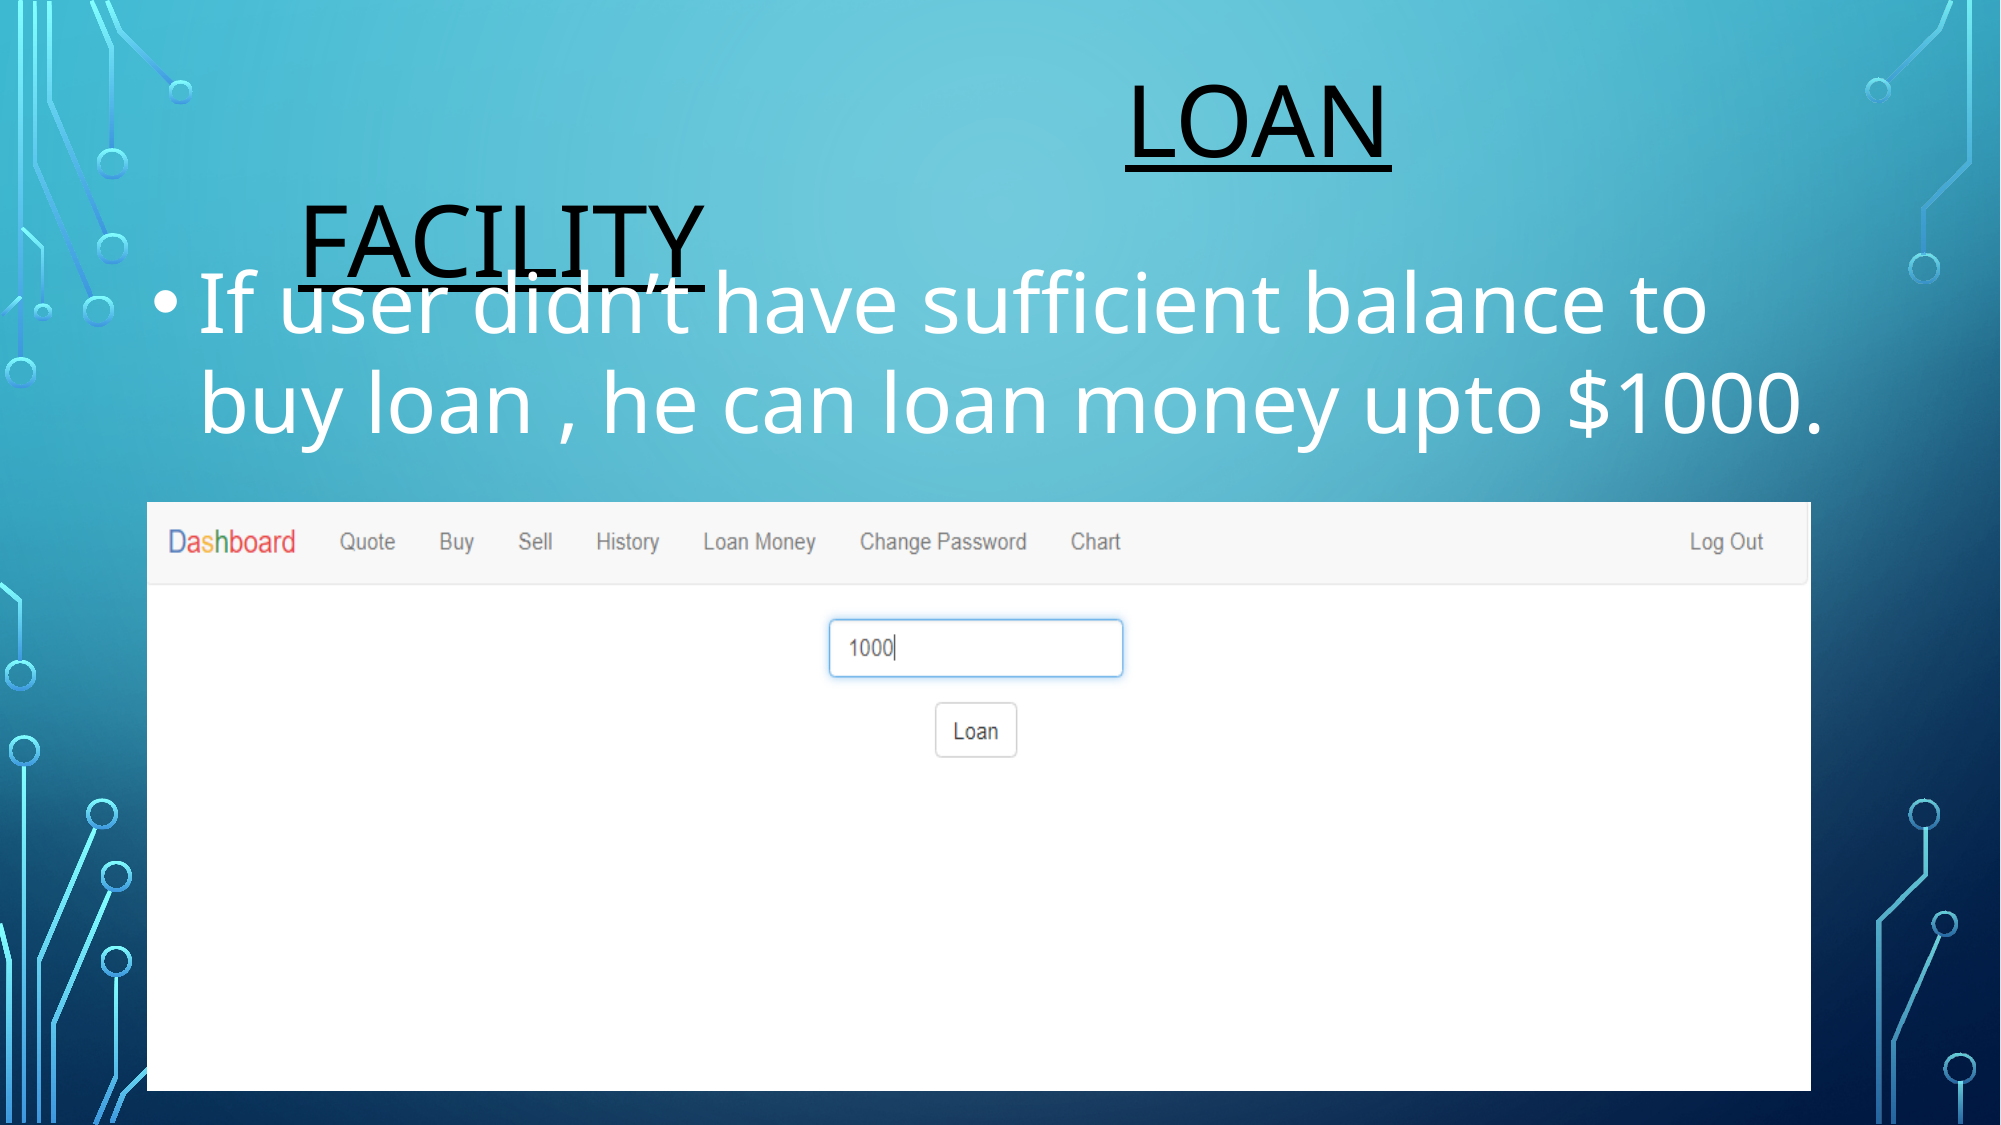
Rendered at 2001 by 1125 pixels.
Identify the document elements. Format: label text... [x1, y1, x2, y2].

text_box LOAN FACILITY [282, 49, 1470, 243]
text_box If user didn’t have sufficient balance to buy loan , he can loan money upto $1000. [136, 243, 1868, 458]
picture [147, 502, 1812, 1091]
